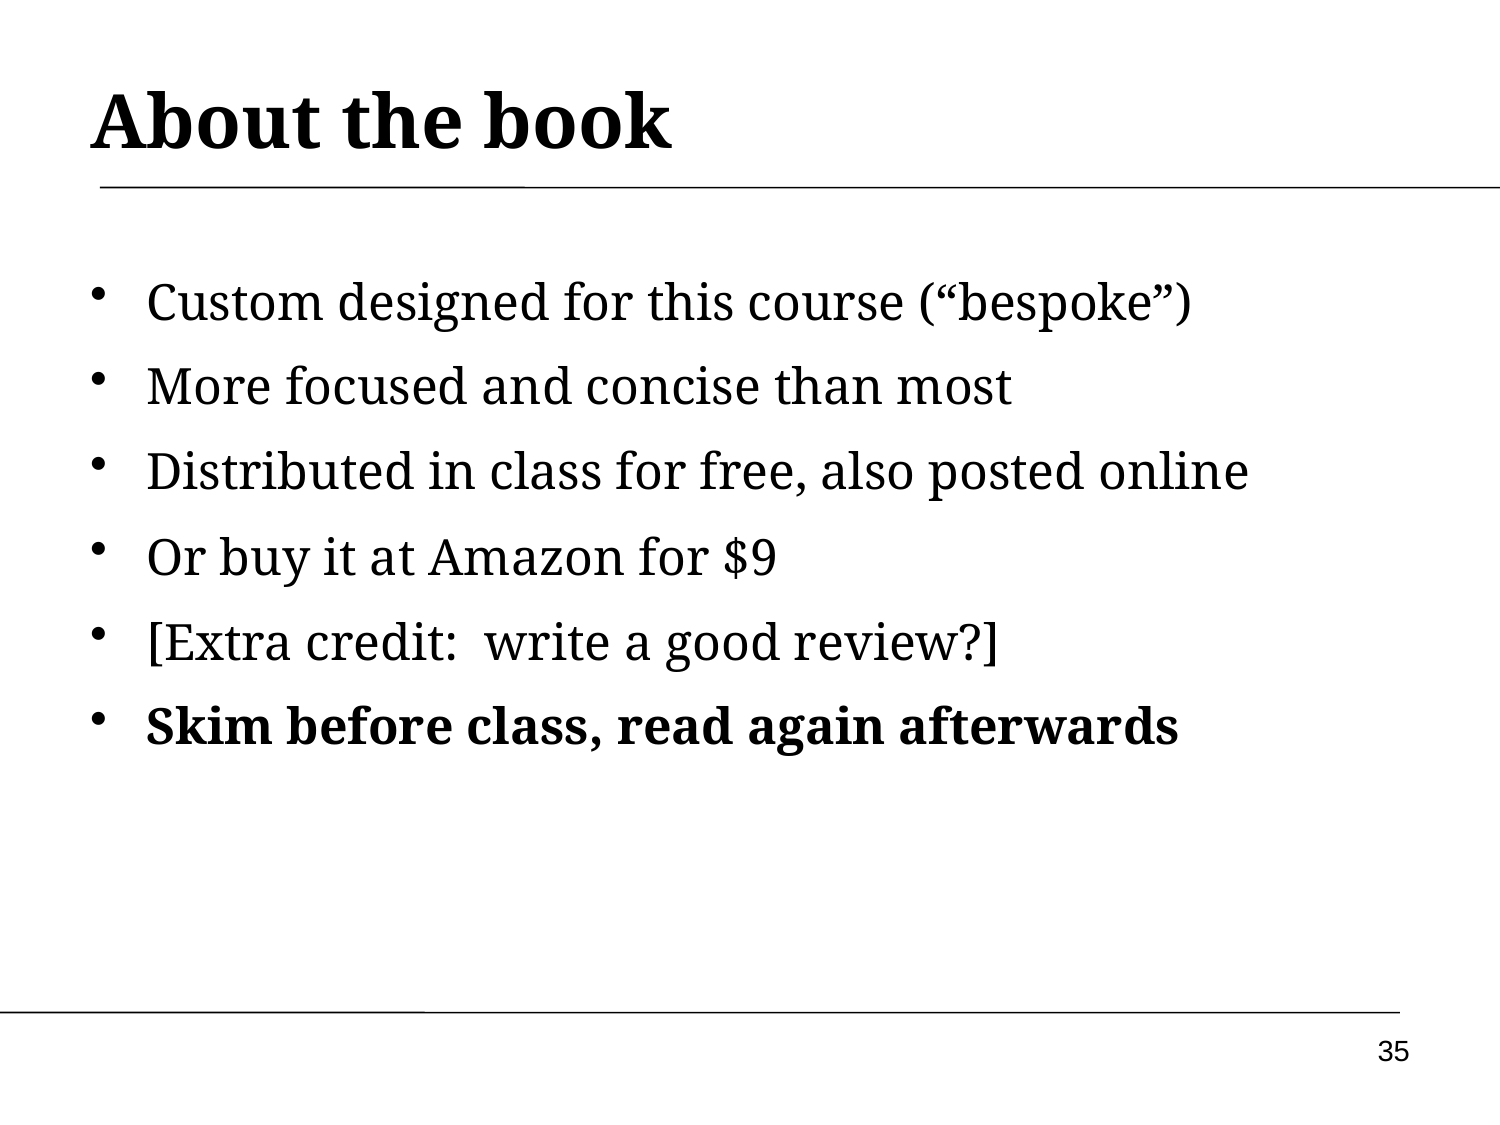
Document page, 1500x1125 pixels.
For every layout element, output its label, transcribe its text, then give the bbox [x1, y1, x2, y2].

slide_number 35 [1074, 1024, 1426, 1103]
list Custom designed for this course (“bespoke”) More focused and concise than most Distributed in class for free, also posted online Or buy it at Amazon for $9 [Extra credit: write a good review?] Skim before class, read again afterwards [74, 262, 1426, 1006]
title About the book [74, 49, 1426, 188]
